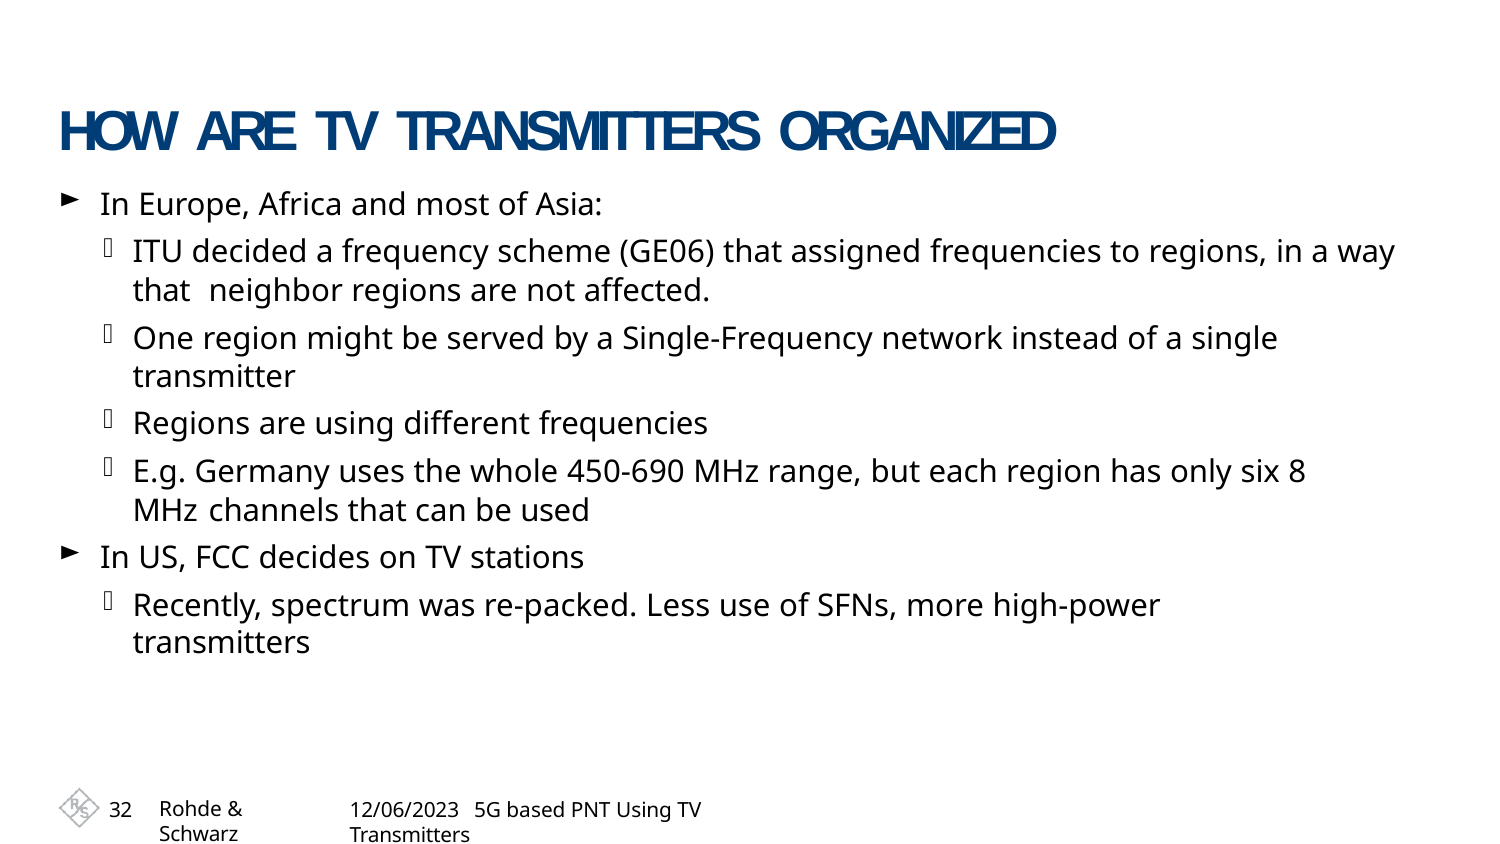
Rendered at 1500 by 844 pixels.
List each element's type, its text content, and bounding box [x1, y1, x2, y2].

slide_number 32 [102, 796, 141, 844]
title HOW ARE TV TRANSMITTERS ORGANIZED [56, 34, 1451, 235]
text_box 12/06/2023 5G based PNT Using TV Transmitters [347, 796, 822, 844]
text_box In Europe, Africa and most of Asia: ITU decided a frequency scheme (GE06) that assigned frequencies to regions, in a way that neighbor regions are not affected. One region might be served by a Single-Frequency network instead of a single transmitter Regions are using different frequencies E.g. Germany uses the whole 450-690 MHz range, but each region has only six 8 MHz channels that can be used In US, FCC decides on TV stations Recently, spectrum was re-packed. Less use of SFNs, more high-power transmitters [56, 172, 1407, 661]
text_box Rohde & Schwarz [157, 796, 327, 844]
picture [58, 787, 100, 828]
